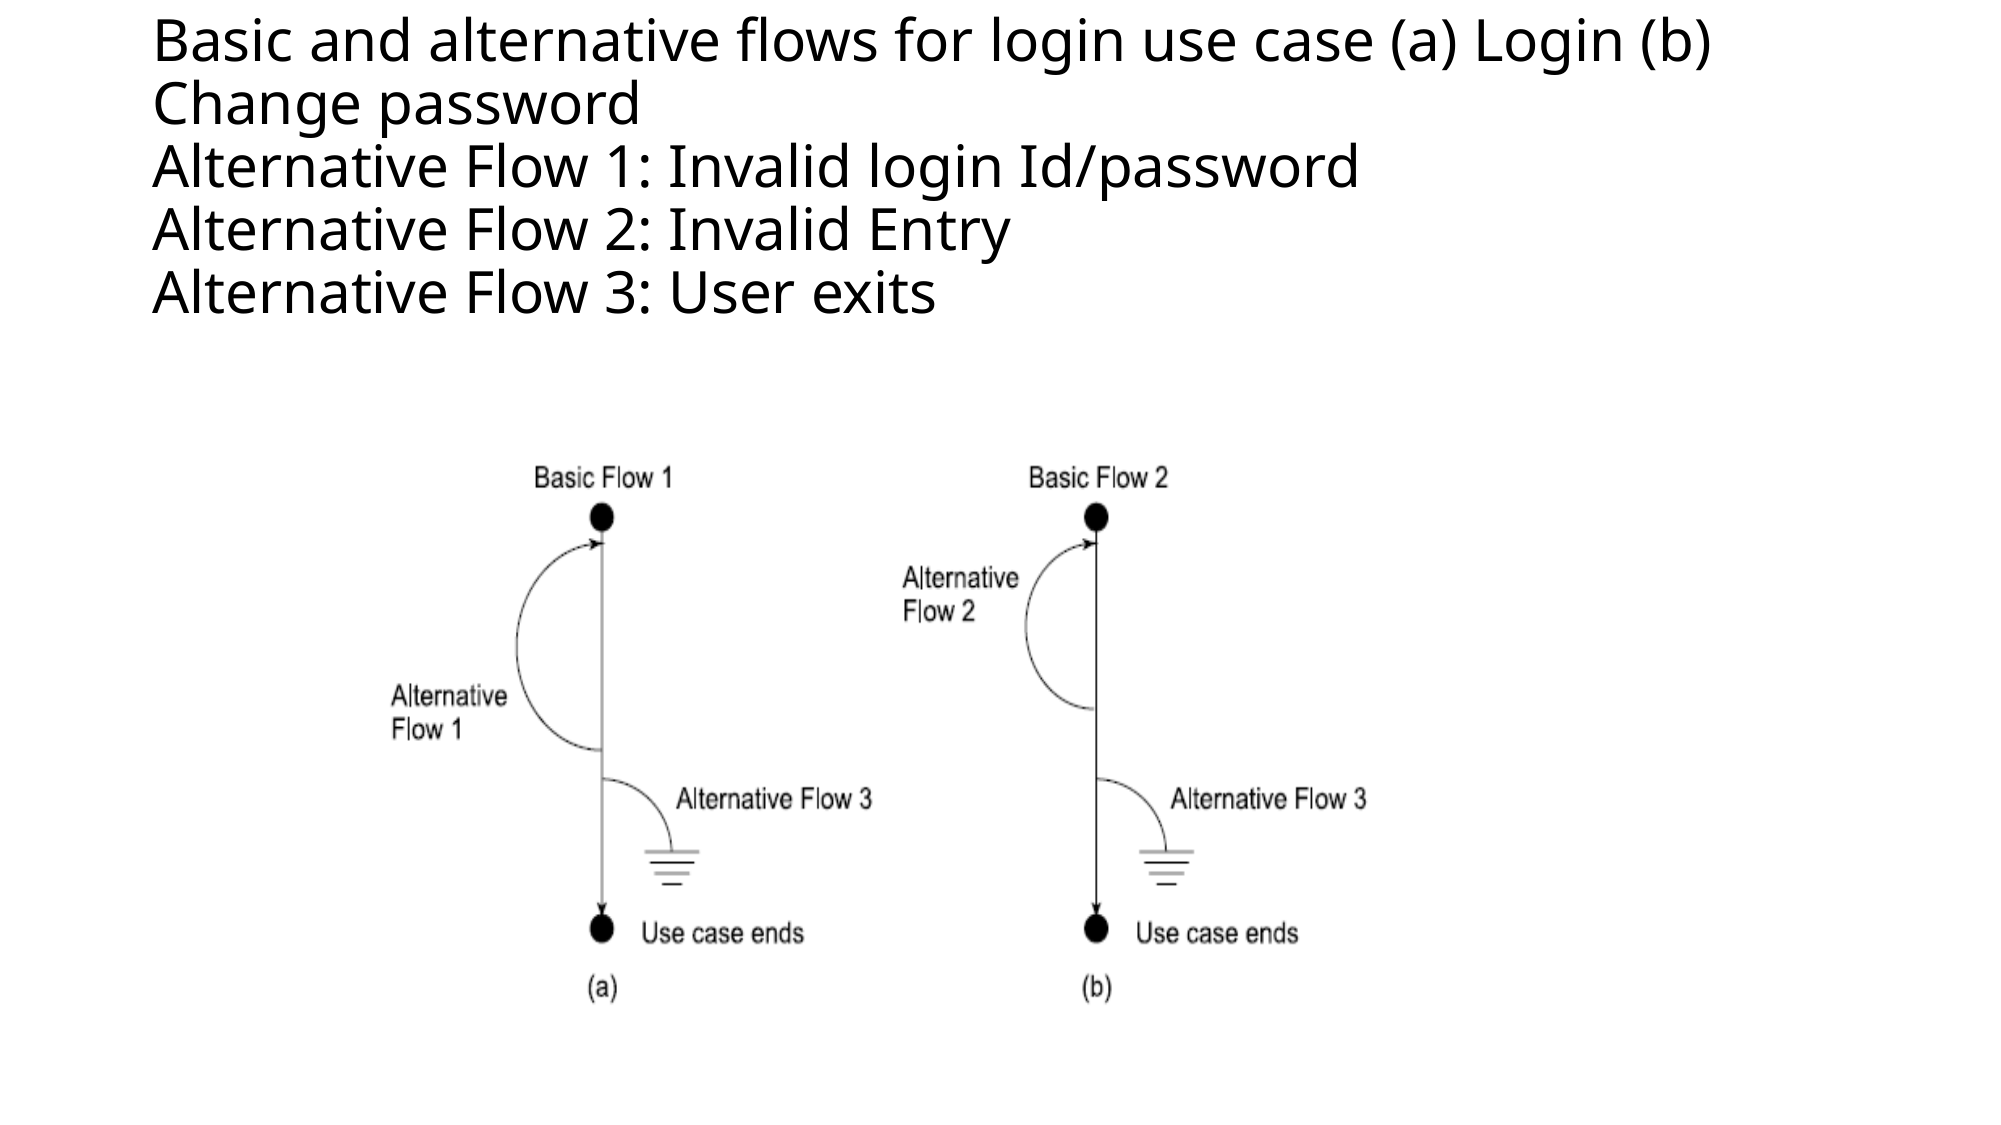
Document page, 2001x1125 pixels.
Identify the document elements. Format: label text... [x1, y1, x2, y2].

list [371, 445, 1427, 1054]
title Basic and alternative flows for login use case (a) Login (b) Change password Alternative Flow 1: Invalid login Id/password Alternative Flow 2: Invalid Entry Alternative Flow 3: User exits [137, 59, 1863, 278]
